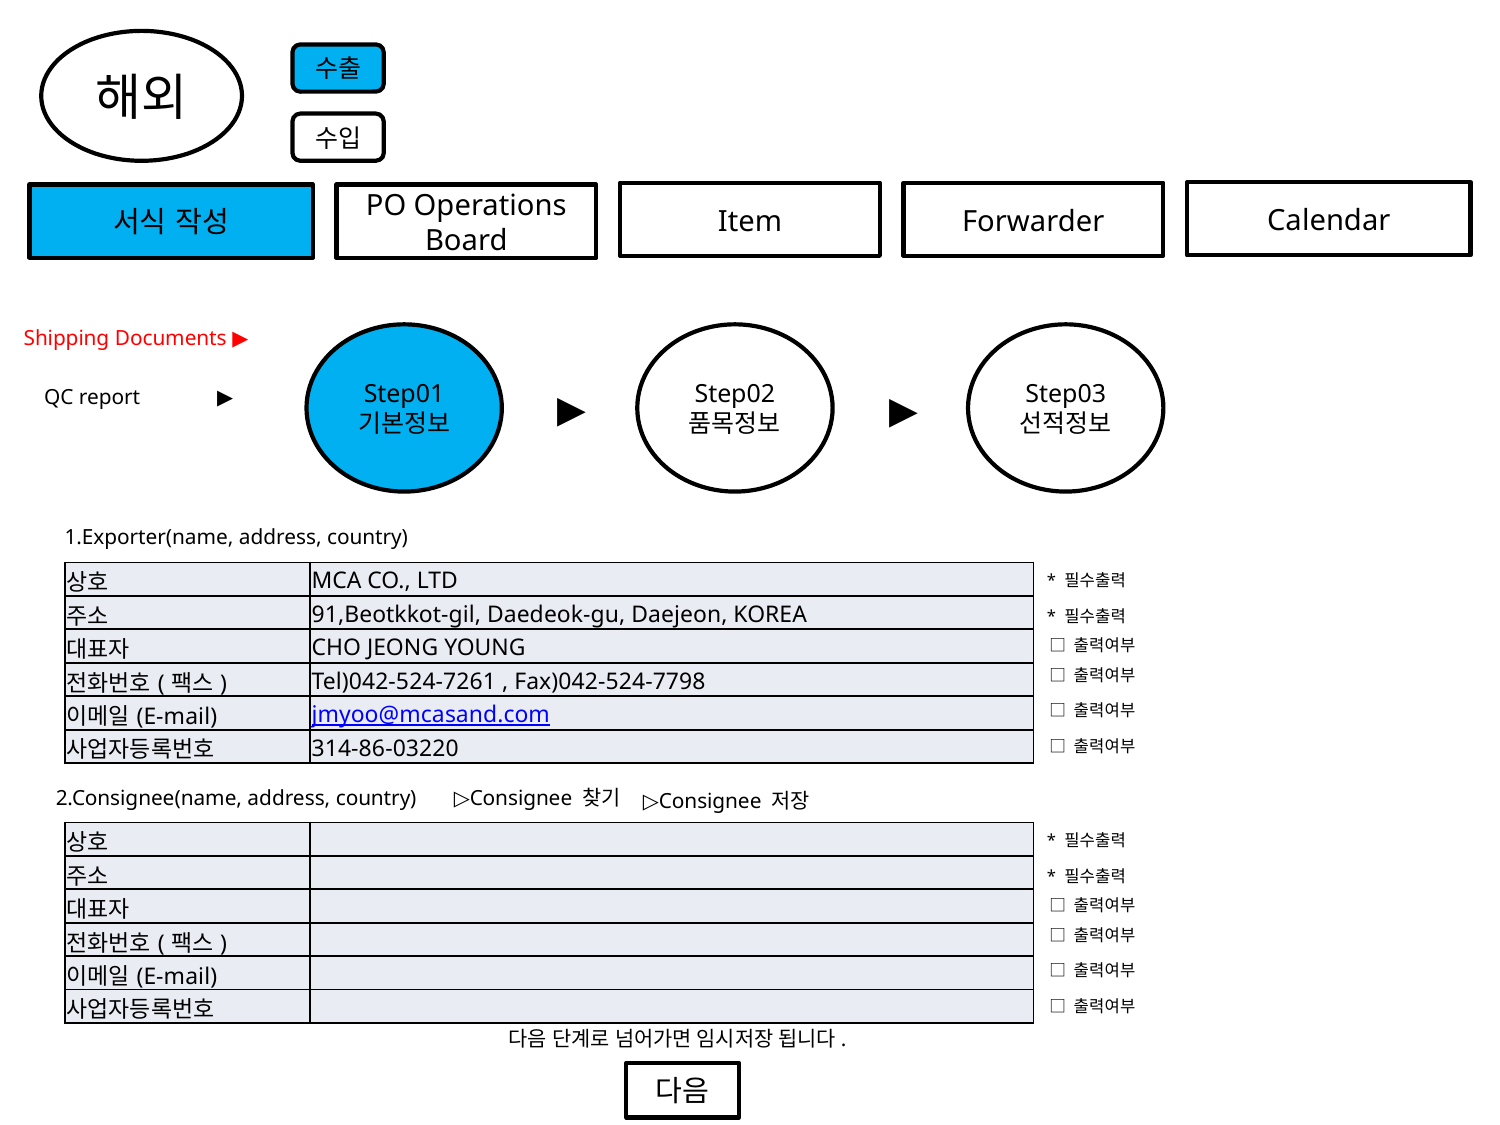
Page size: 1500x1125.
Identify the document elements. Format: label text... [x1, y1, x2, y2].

text_box 1.Exporter(name, address, country) [4, 497, 469, 575]
table_header 상호 [66, 575, 309, 595]
text_box □ 출력여부 [1020, 726, 1165, 765]
table_cell [311, 857, 1020, 888]
table_cell 이메일(E-mail) [66, 957, 309, 989]
text_box □ 출력여부 [1020, 655, 1165, 690]
table_cell 대표자 [66, 890, 309, 922]
text_box 2.Consignee(name, address, country) [4, 758, 405, 836]
text_box □ 출력여부 [1020, 885, 1165, 915]
table_cell 사업자등록번호 [66, 731, 309, 758]
table_cell [311, 990, 1020, 1022]
text_box □ 출력여부 [1020, 986, 1165, 1025]
text_box ▶ [874, 379, 933, 439]
text_box □ 출력여부 [1020, 625, 1165, 655]
table_header 상호 [66, 823, 309, 855]
table_cell 전화번호(팩스) [66, 924, 309, 955]
table_cell [311, 924, 1020, 955]
text_box Item [618, 181, 882, 258]
table_header [311, 823, 1020, 855]
text_box QC report ▶ [0, 357, 323, 435]
table_cell 주소 [66, 597, 309, 628]
table_cell 대표자 [66, 630, 309, 662]
text_box ▶ [542, 377, 601, 438]
text_box □ 출력여부 [1020, 915, 1165, 950]
table_cell [311, 890, 1020, 922]
text_box Step02 품목정보 [635, 322, 835, 494]
table_cell jmyoo@mcasand.com [311, 697, 1020, 729]
text_box 해외 [39, 28, 245, 163]
text_box 서식 작성 [27, 182, 315, 260]
table_cell CHO JEONG YOUNG [311, 630, 1020, 662]
text_box Shipping Documents ▶ [0, 298, 291, 357]
table_cell 이메일(E-mail) [66, 697, 309, 729]
table_cell 주소 [66, 857, 309, 888]
text_box * 필수출력 [1020, 820, 1154, 860]
text_box 수입 [290, 111, 386, 163]
table_cell 전화번호(팩스) [66, 664, 309, 695]
text_box Step03 선적정보 [965, 322, 1166, 494]
table_header MCA CO., LTD [311, 563, 1020, 595]
text_box ▷Consignee 찾기 [405, 758, 669, 822]
table_cell Tel)042-524-7261 , Fax)042-524-7798 [311, 664, 1020, 695]
text_box Step01 기본정보 [304, 322, 504, 494]
text_box Forwarder [901, 181, 1165, 258]
text_box 수출 [290, 42, 386, 94]
text_box ▷Consignee 저장 [594, 761, 858, 822]
text_box □ 출력여부 [1020, 690, 1165, 726]
text_box 다음 단계로 넘어가면 임시저장 됩니다. [402, 999, 953, 1077]
text_box PO Operations Board [334, 182, 598, 260]
table_cell 314-86-03220 [311, 731, 1020, 762]
text_box 다음 [624, 1077, 741, 1120]
text_box □ 출력여부 [1020, 950, 1165, 986]
text_box * 필수출력 [1020, 600, 1154, 635]
table_cell 사업자등록번호 [66, 990, 309, 1022]
text_box * 필수출력 [1020, 560, 1154, 600]
table_cell 91,Beotkkot-gil, Daedeok-gu, Daejeon, KOREA [311, 597, 1020, 628]
table_cell [311, 957, 1020, 989]
text_box * 필수출력 [1020, 860, 1154, 895]
text_box Calendar [1185, 180, 1473, 257]
